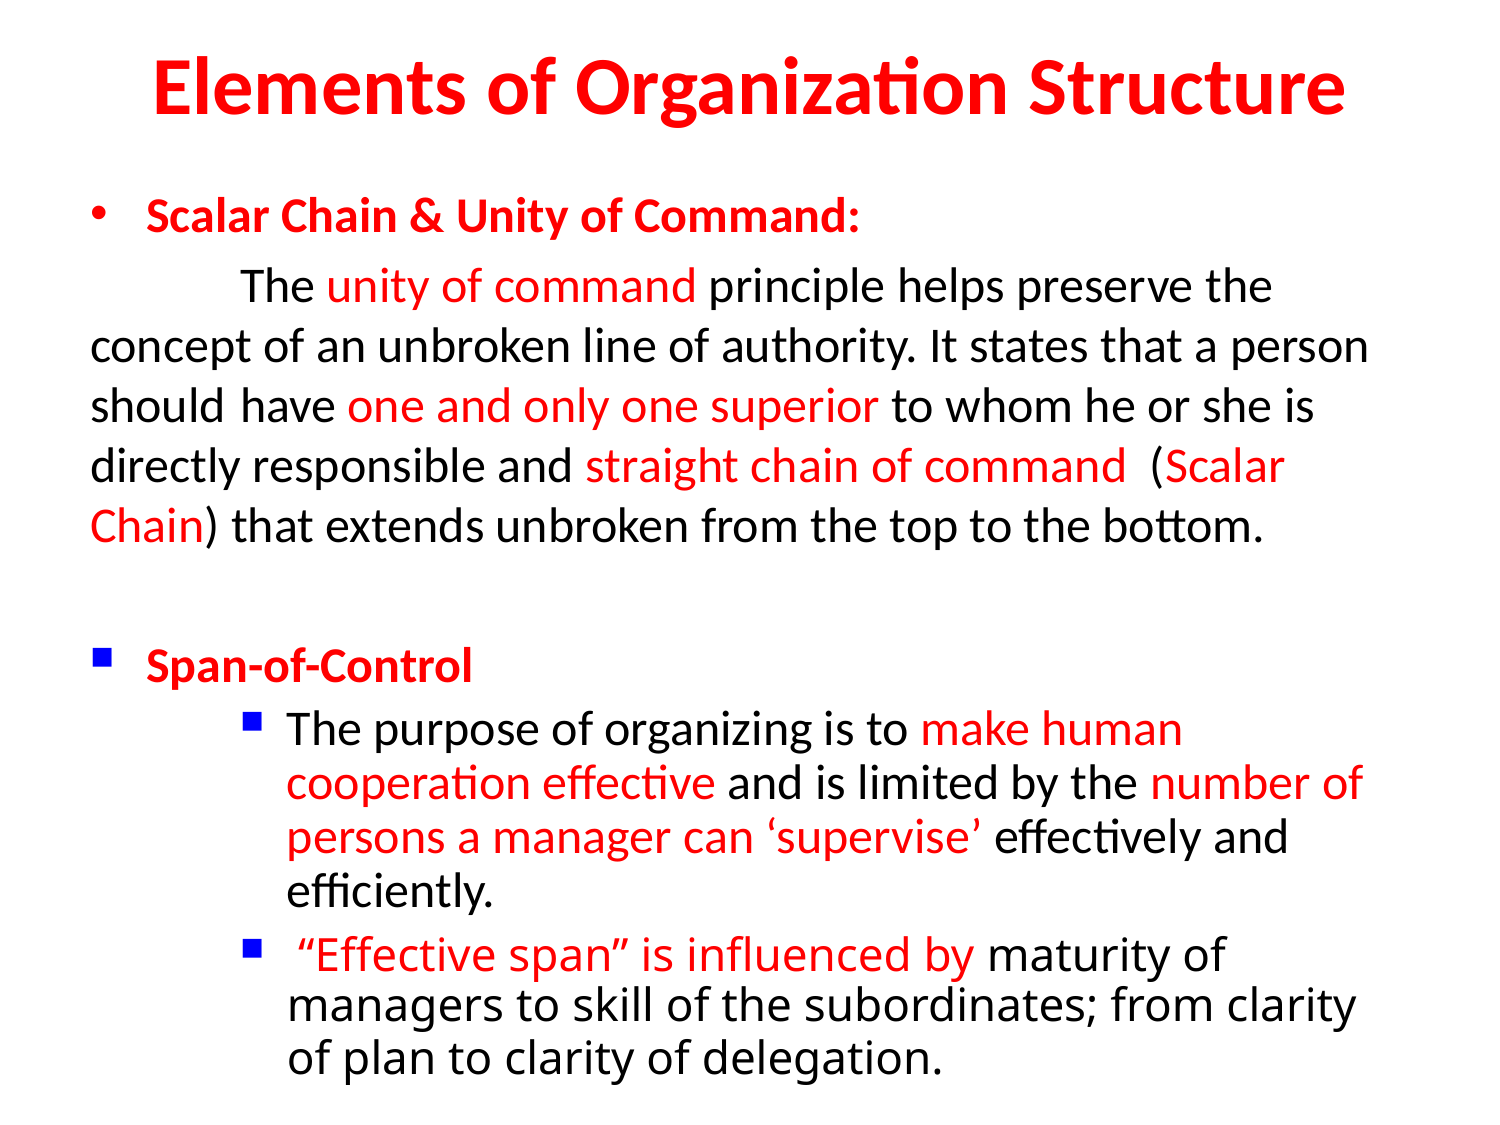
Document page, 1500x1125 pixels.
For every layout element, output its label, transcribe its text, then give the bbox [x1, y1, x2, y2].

title Elements of Organization Structure [75, 12, 1425, 150]
list Scalar Chain & Unity of Command: The unity of command principle helps preserve the concept of an unbroken line of authority. It states that a person should have one and only one superior to whom he or she is directly responsible and straight chain of command (Scalar Chain) that extends unbroken from the top to the bottom. Span-of-Control The purpose of organizing is to make human cooperation effective and is limited by the number of persons a manager can ‘supervise’ effectively and efficiently. “Effective span” is influenced by maturity of managers to skill of the subordinates; from clarity of plan to clarity of delegation. [75, 174, 1425, 1100]
